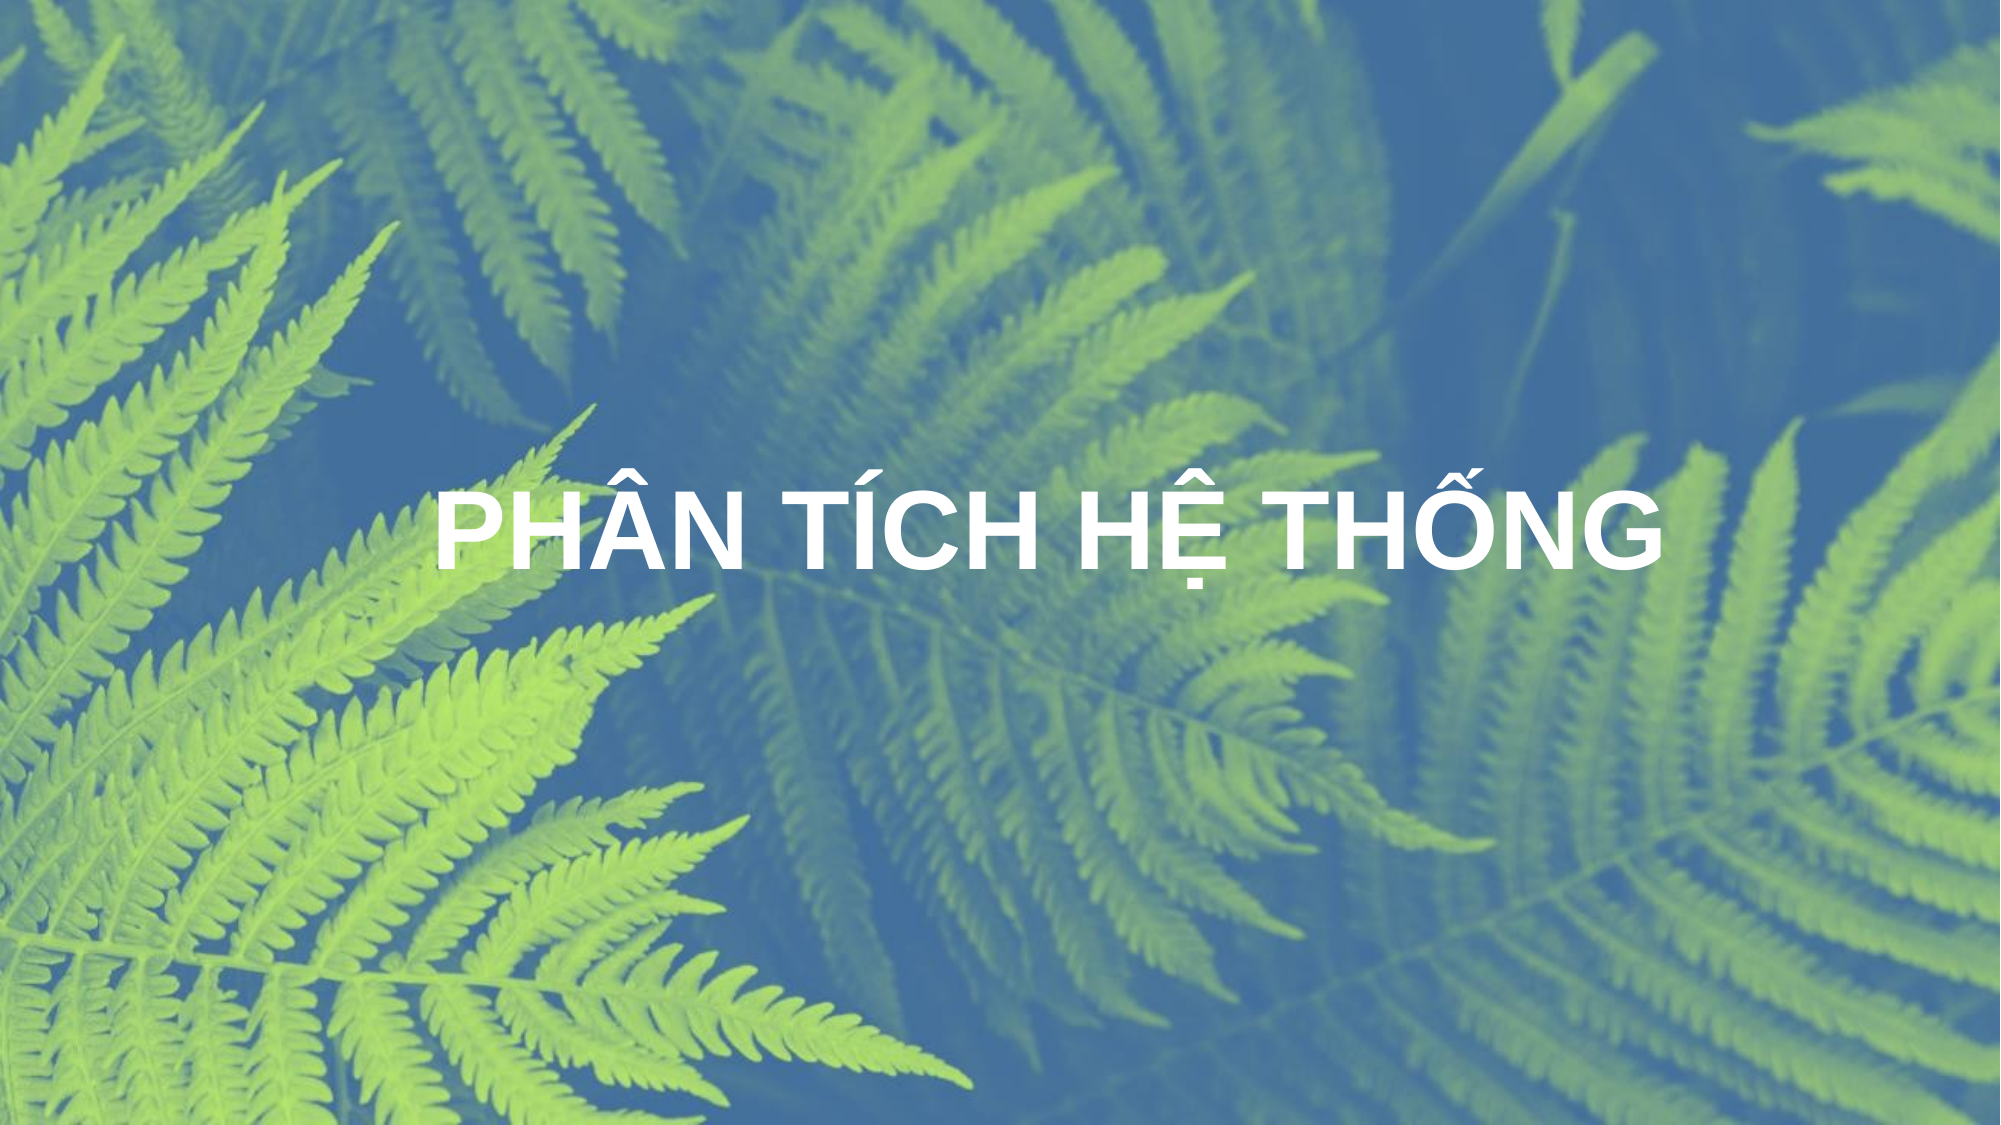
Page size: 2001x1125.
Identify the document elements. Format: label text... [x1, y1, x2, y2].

text_box [0, 0, 2000, 1125]
text_box PHÂN TÍCH HỆ THỐNG [324, 449, 1775, 600]
